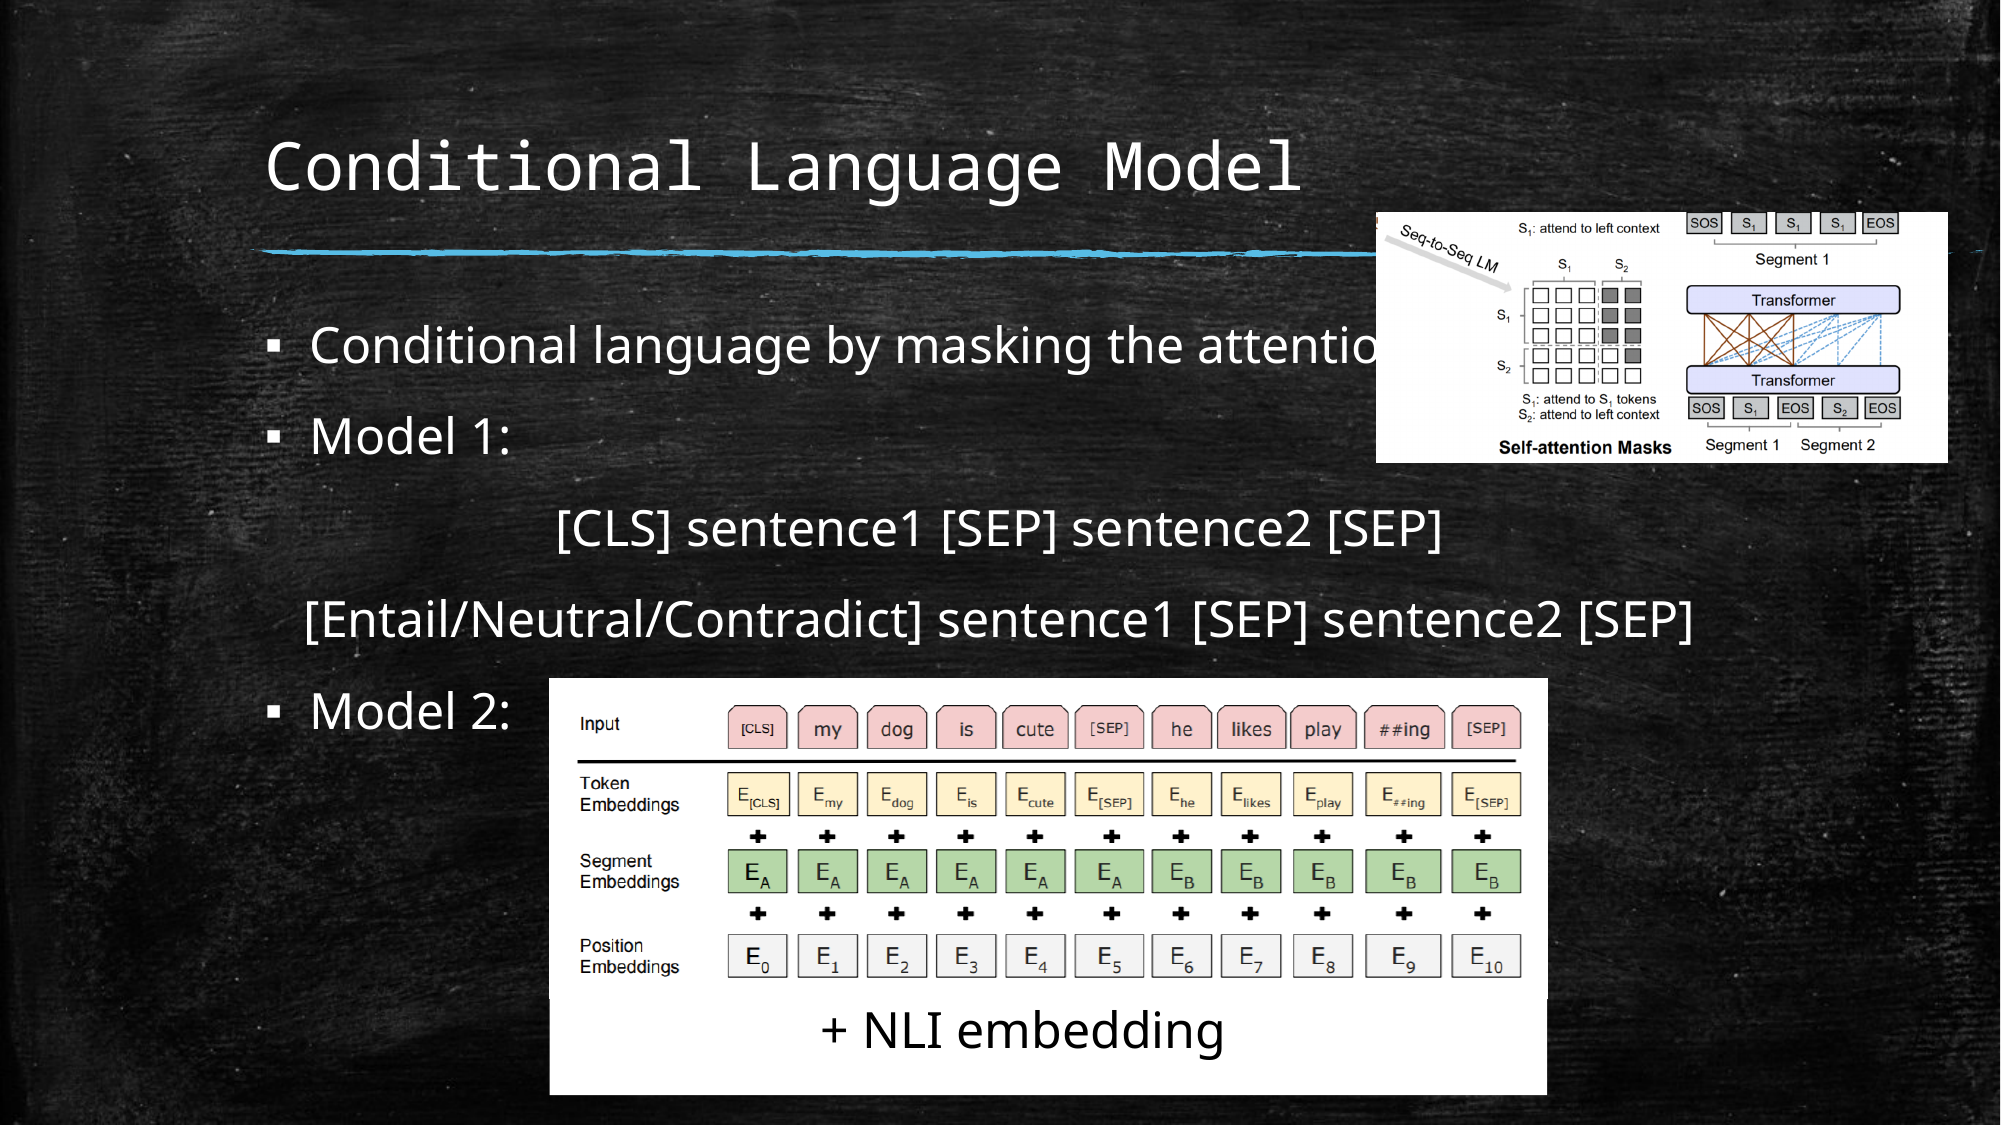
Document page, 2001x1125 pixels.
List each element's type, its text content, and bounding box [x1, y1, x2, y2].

text_box + NLI embedding [806, 999, 1242, 1067]
picture [1376, 212, 1948, 463]
title Conditional Language Model [249, 45, 1751, 213]
list Conditional language by masking the attention. Model 1: [CLS] sentence1 [SEP] sentence2 [SEP] [Entail/Neutral/Contradict] sentence1 [SEP] sentence2 [SEP] Model 2: [249, 312, 1751, 1013]
text_box [549, 1013, 1548, 1096]
picture [549, 678, 1548, 999]
